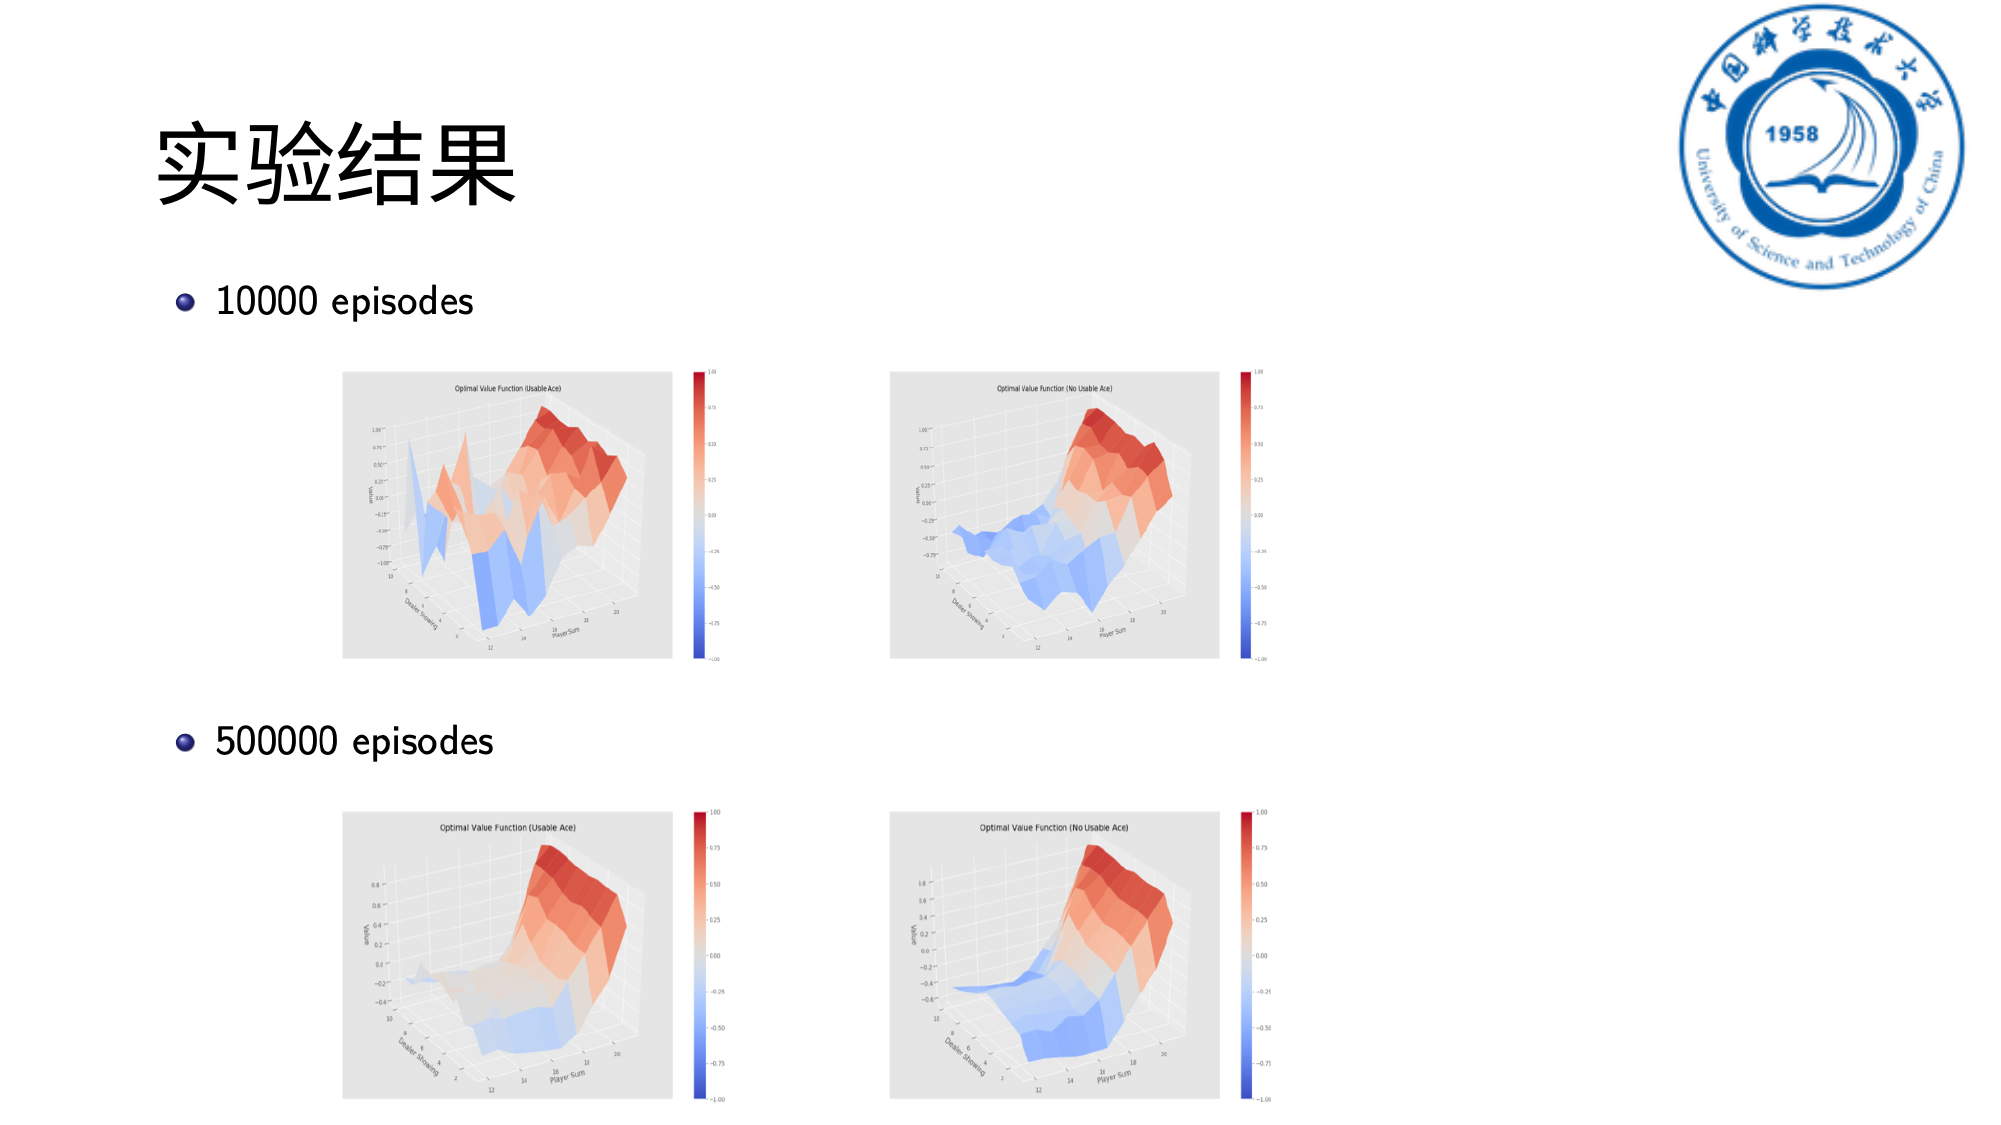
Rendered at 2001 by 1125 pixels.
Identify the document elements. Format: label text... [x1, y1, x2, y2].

title 实验结果 [137, 59, 1674, 278]
picture [154, 259, 1332, 1119]
picture [1674, 0, 1971, 296]
